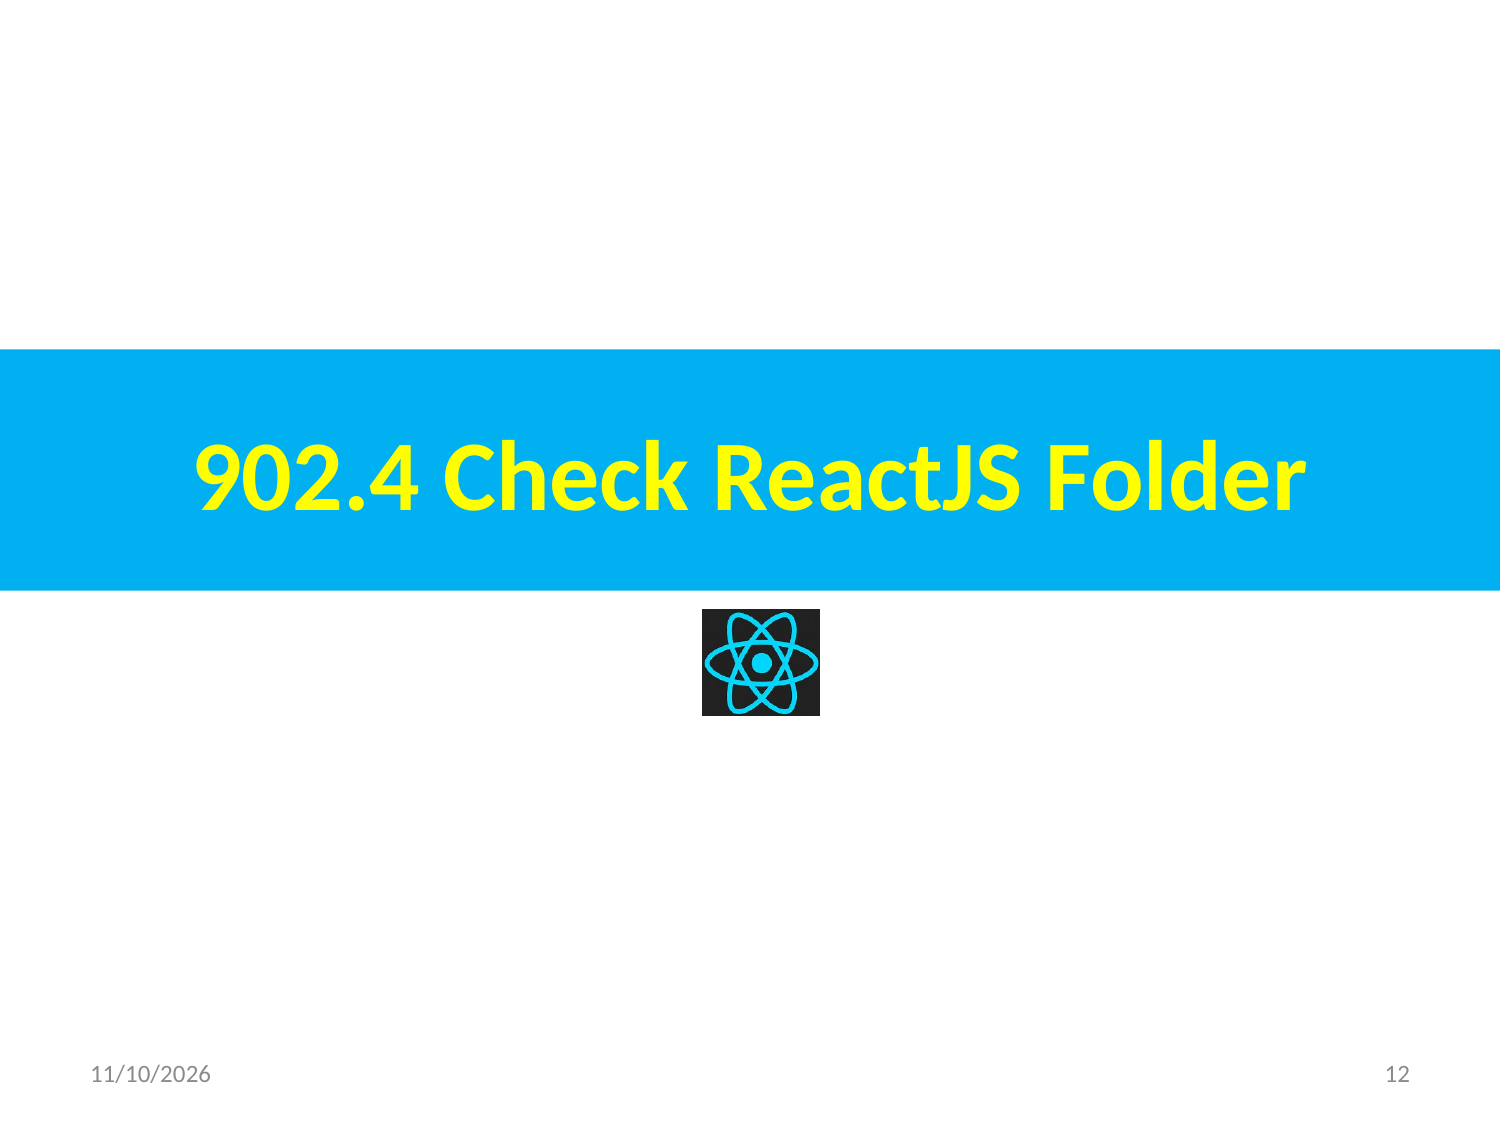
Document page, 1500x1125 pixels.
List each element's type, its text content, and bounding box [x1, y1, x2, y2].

picture [702, 609, 821, 716]
slide_number 12 [1074, 1042, 1425, 1103]
title 902.4 Check ReactJS Folder [0, 349, 1500, 591]
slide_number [75, 1042, 425, 1103]
